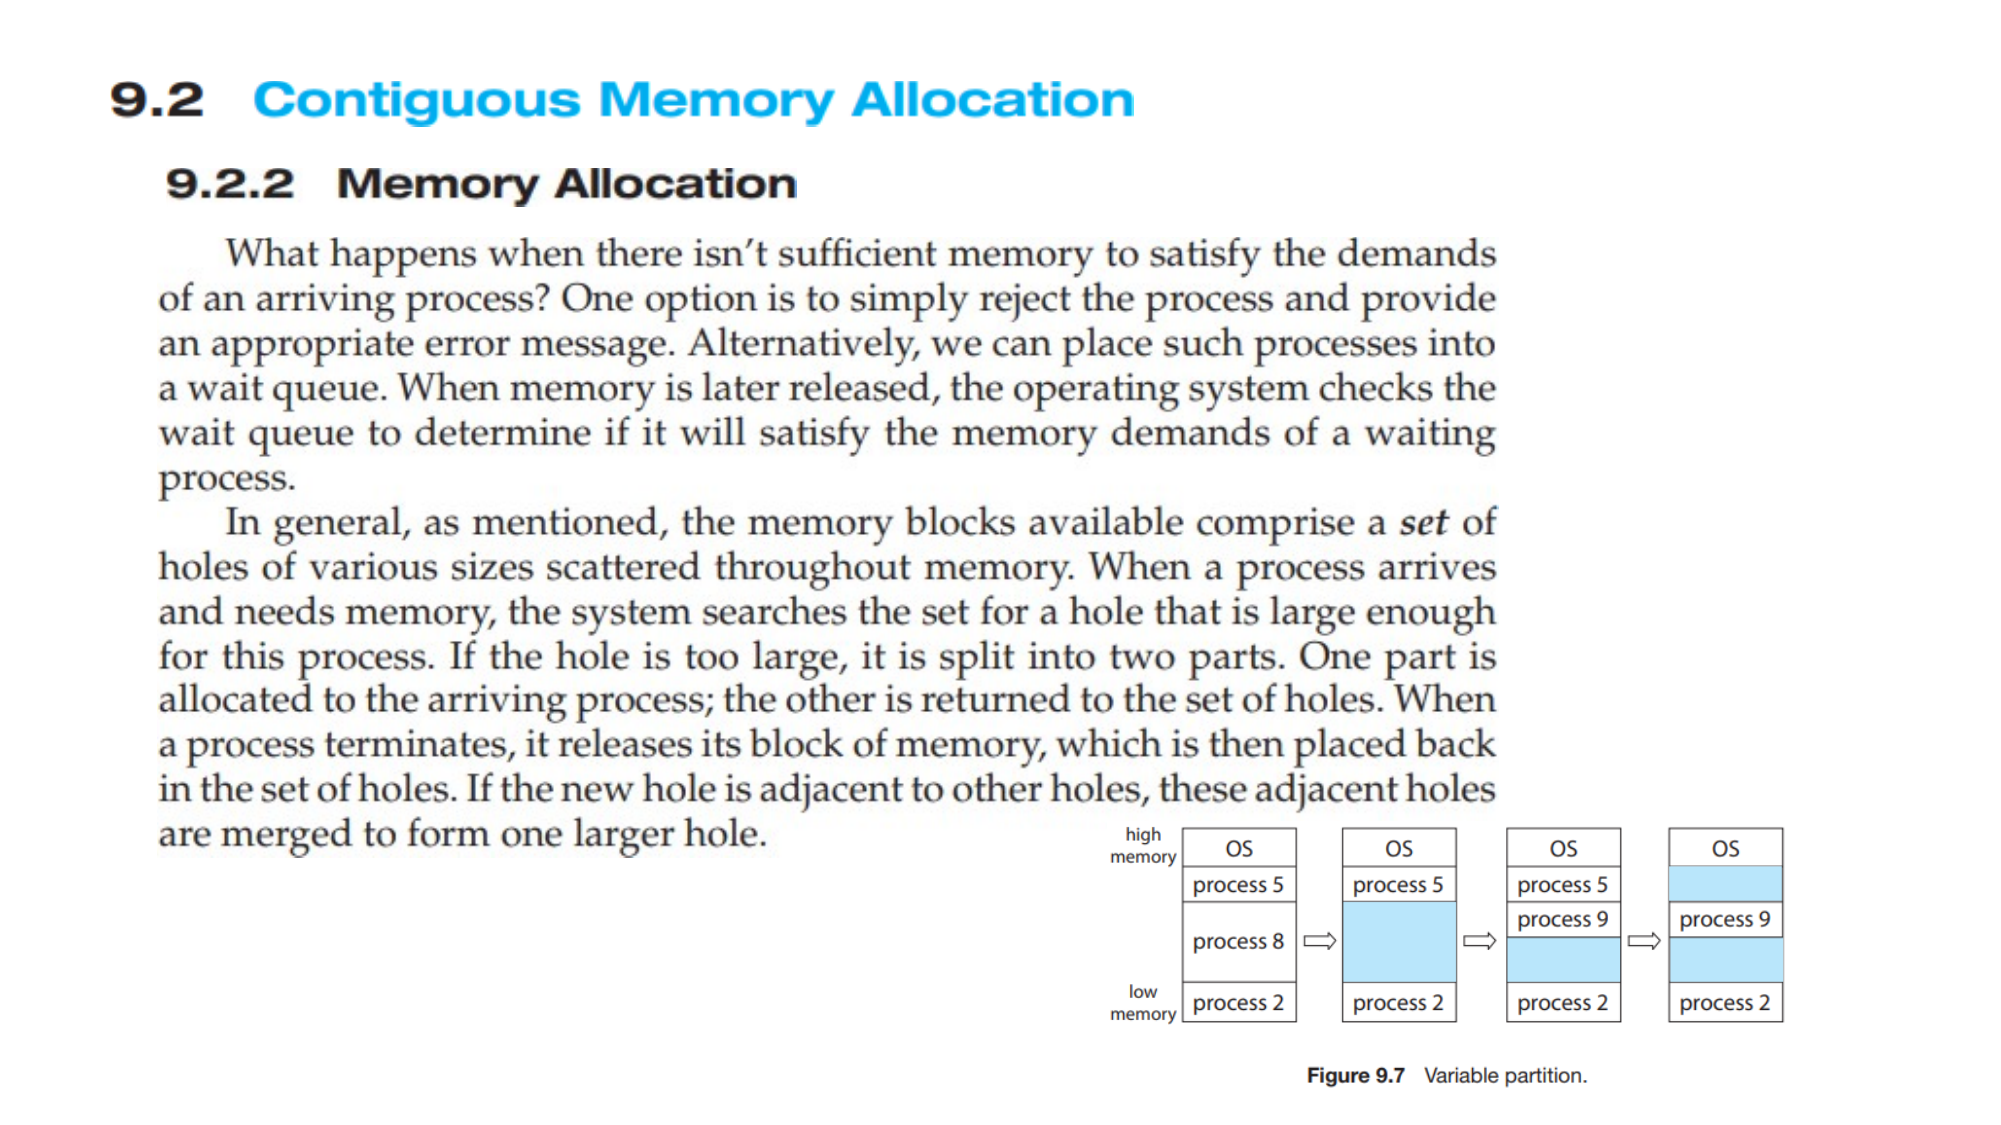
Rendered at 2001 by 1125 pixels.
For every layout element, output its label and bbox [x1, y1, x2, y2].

picture [166, 168, 797, 208]
picture [110, 80, 1134, 128]
text_box [157, 237, 1794, 1096]
